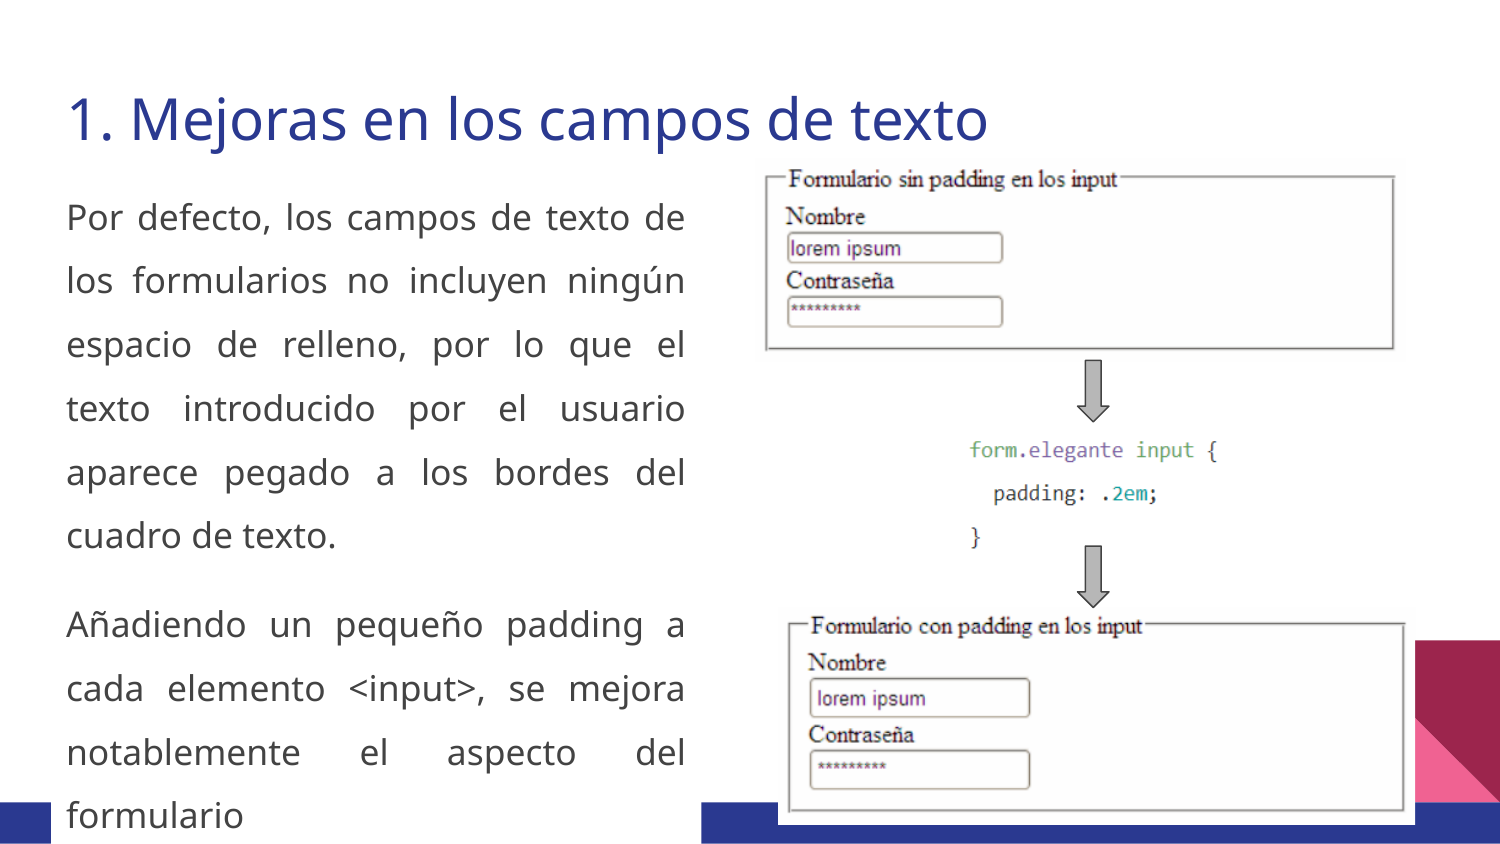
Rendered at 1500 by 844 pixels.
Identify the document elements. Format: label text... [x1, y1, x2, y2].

picture [938, 429, 1252, 567]
text_box [1077, 575, 1109, 605]
text_box Por defecto, los campos de texto de los formularios no incluyen ningún espacio de relleno, por lo que el texto introducido por el usuario aparece pegado a los bordes del cuadro de texto. Añadiendo un pequeño padding a cada elemento <input>, se mejora notablemente el aspecto del formulario [51, 158, 702, 844]
text_box [1077, 371, 1109, 422]
picture [754, 158, 1406, 362]
title 1. Mejoras en los campos de texto [51, 67, 1449, 167]
picture [777, 607, 1416, 825]
